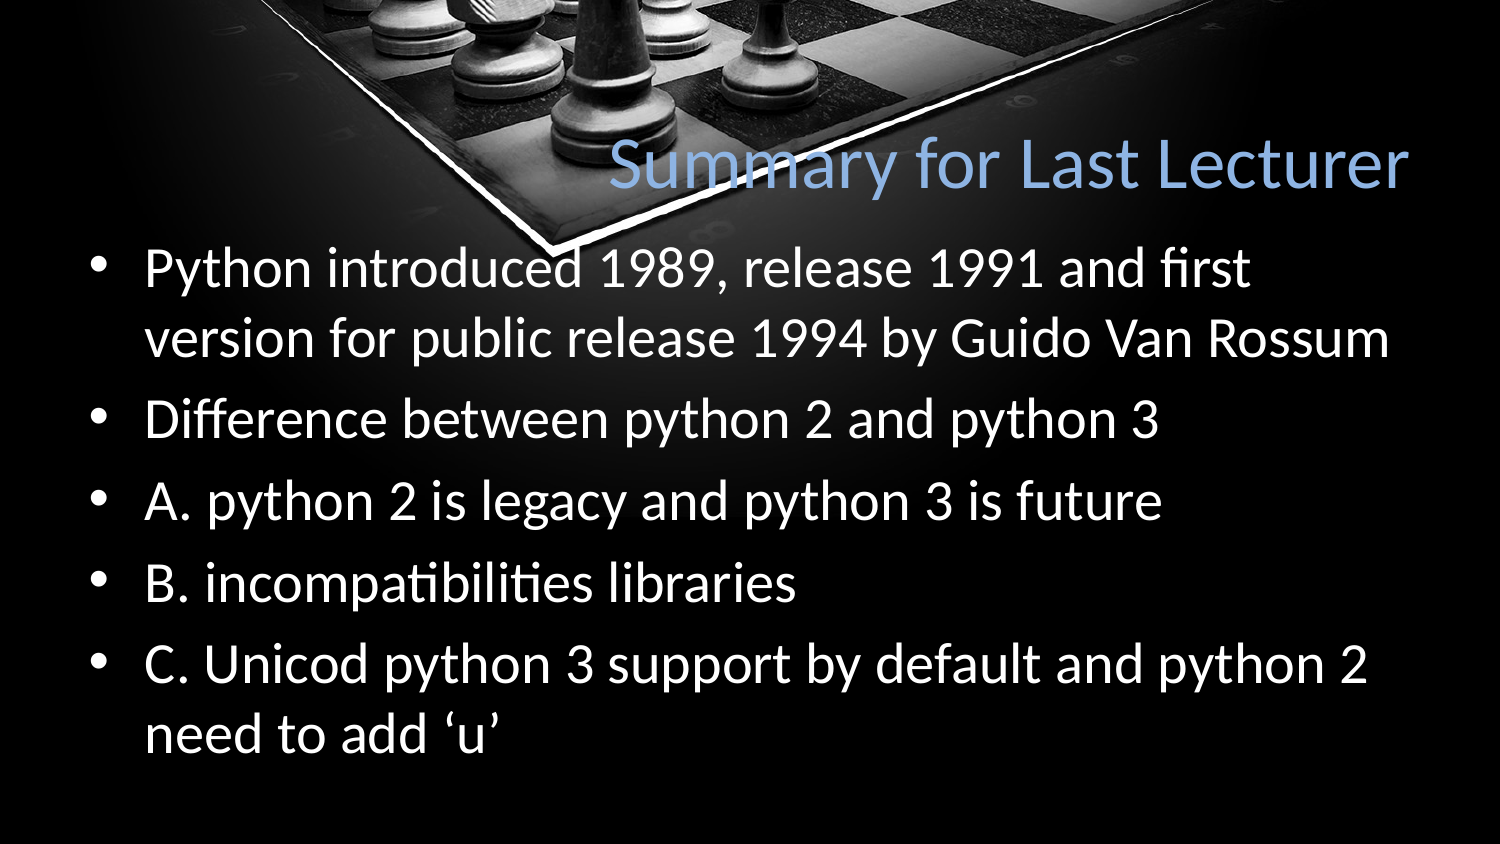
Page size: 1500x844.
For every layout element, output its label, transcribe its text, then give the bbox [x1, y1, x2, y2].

list Python introduced 1989, release 1991 and first version for public release 1994 by Guido Van Rossum Difference between python 2 and python 3 A. python 2 is legacy and python 3 is future B. incompatibilities libraries C. Unicod python 3 support by default and python 2 need to add ‘u’ [73, 221, 1427, 798]
picture [0, 0, 1500, 844]
title Summary for Last Lecturer [73, 96, 1427, 221]
